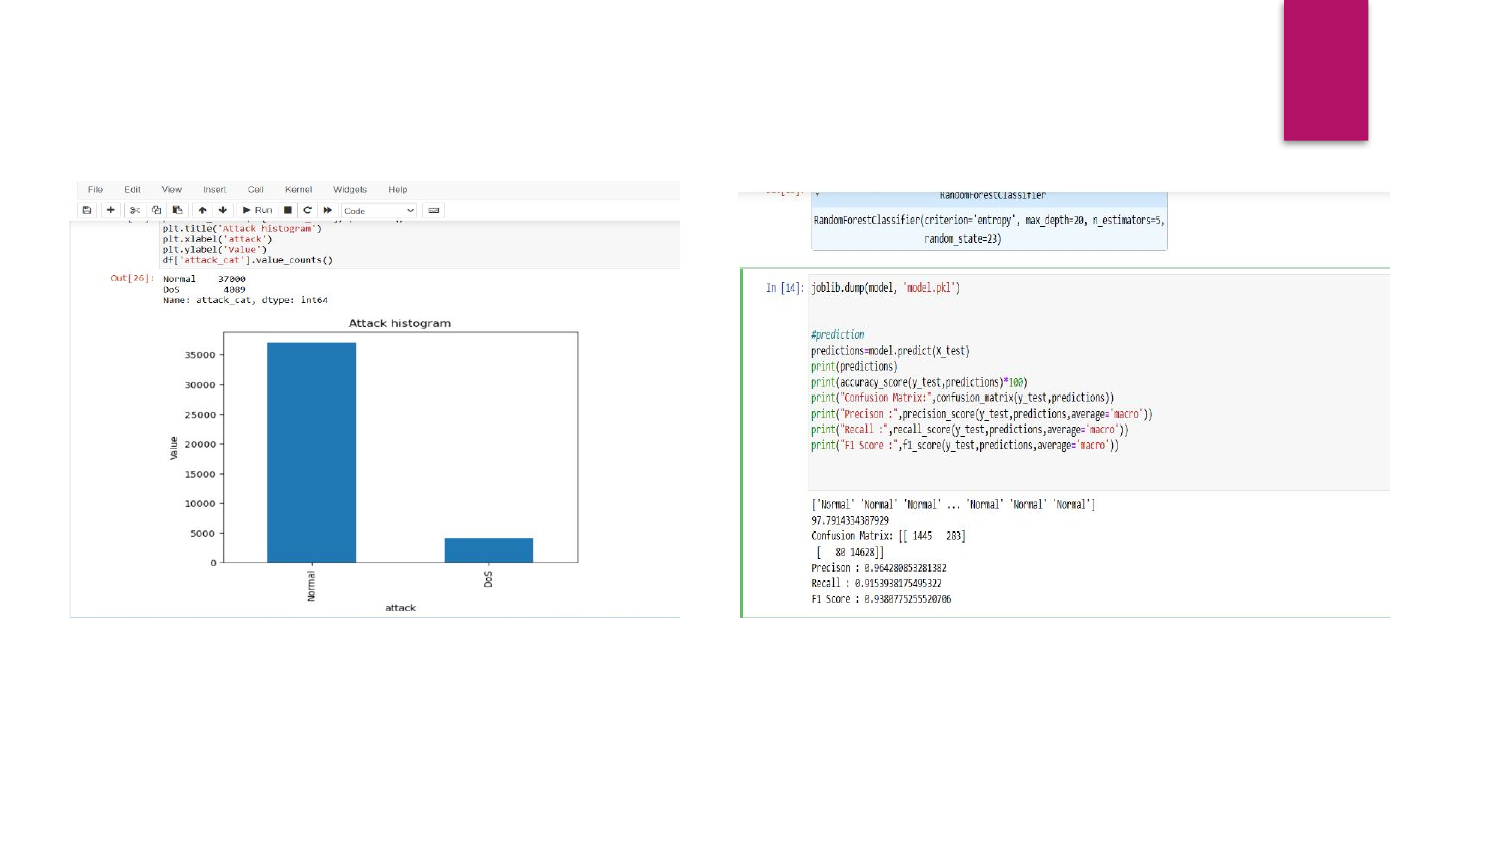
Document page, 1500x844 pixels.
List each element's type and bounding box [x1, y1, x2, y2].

picture [737, 189, 1391, 618]
picture [69, 181, 681, 618]
